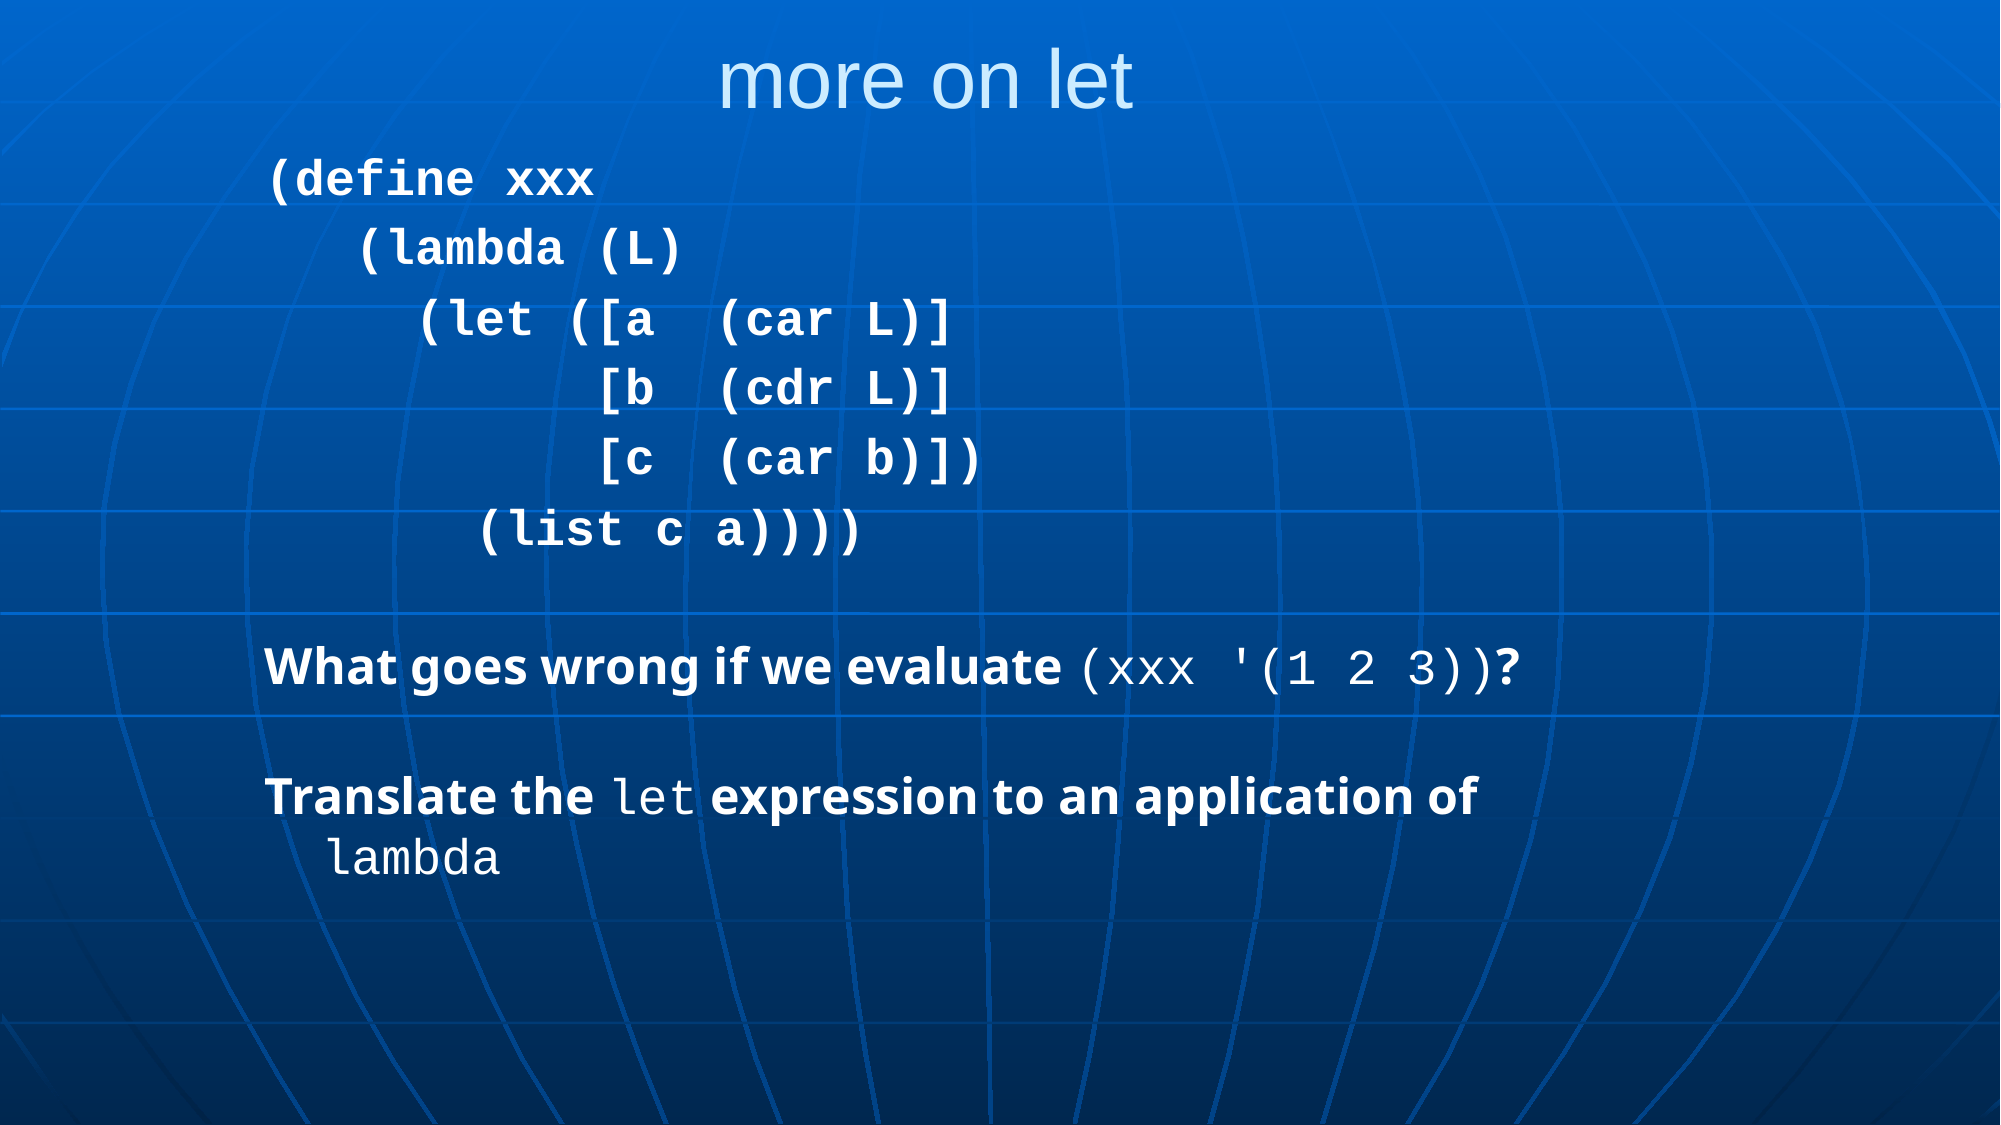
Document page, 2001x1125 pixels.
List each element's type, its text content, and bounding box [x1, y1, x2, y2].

title more on let [362, 24, 1490, 126]
list (define xxx (lambda (L) (let ([a (car L)] [b (cdr L)] [c (car b)]) (list c a)))) What goes wrong if we evaluate (xxx '(1 2 3))? Translate the let expression to an application of lambda [249, 137, 1601, 1038]
